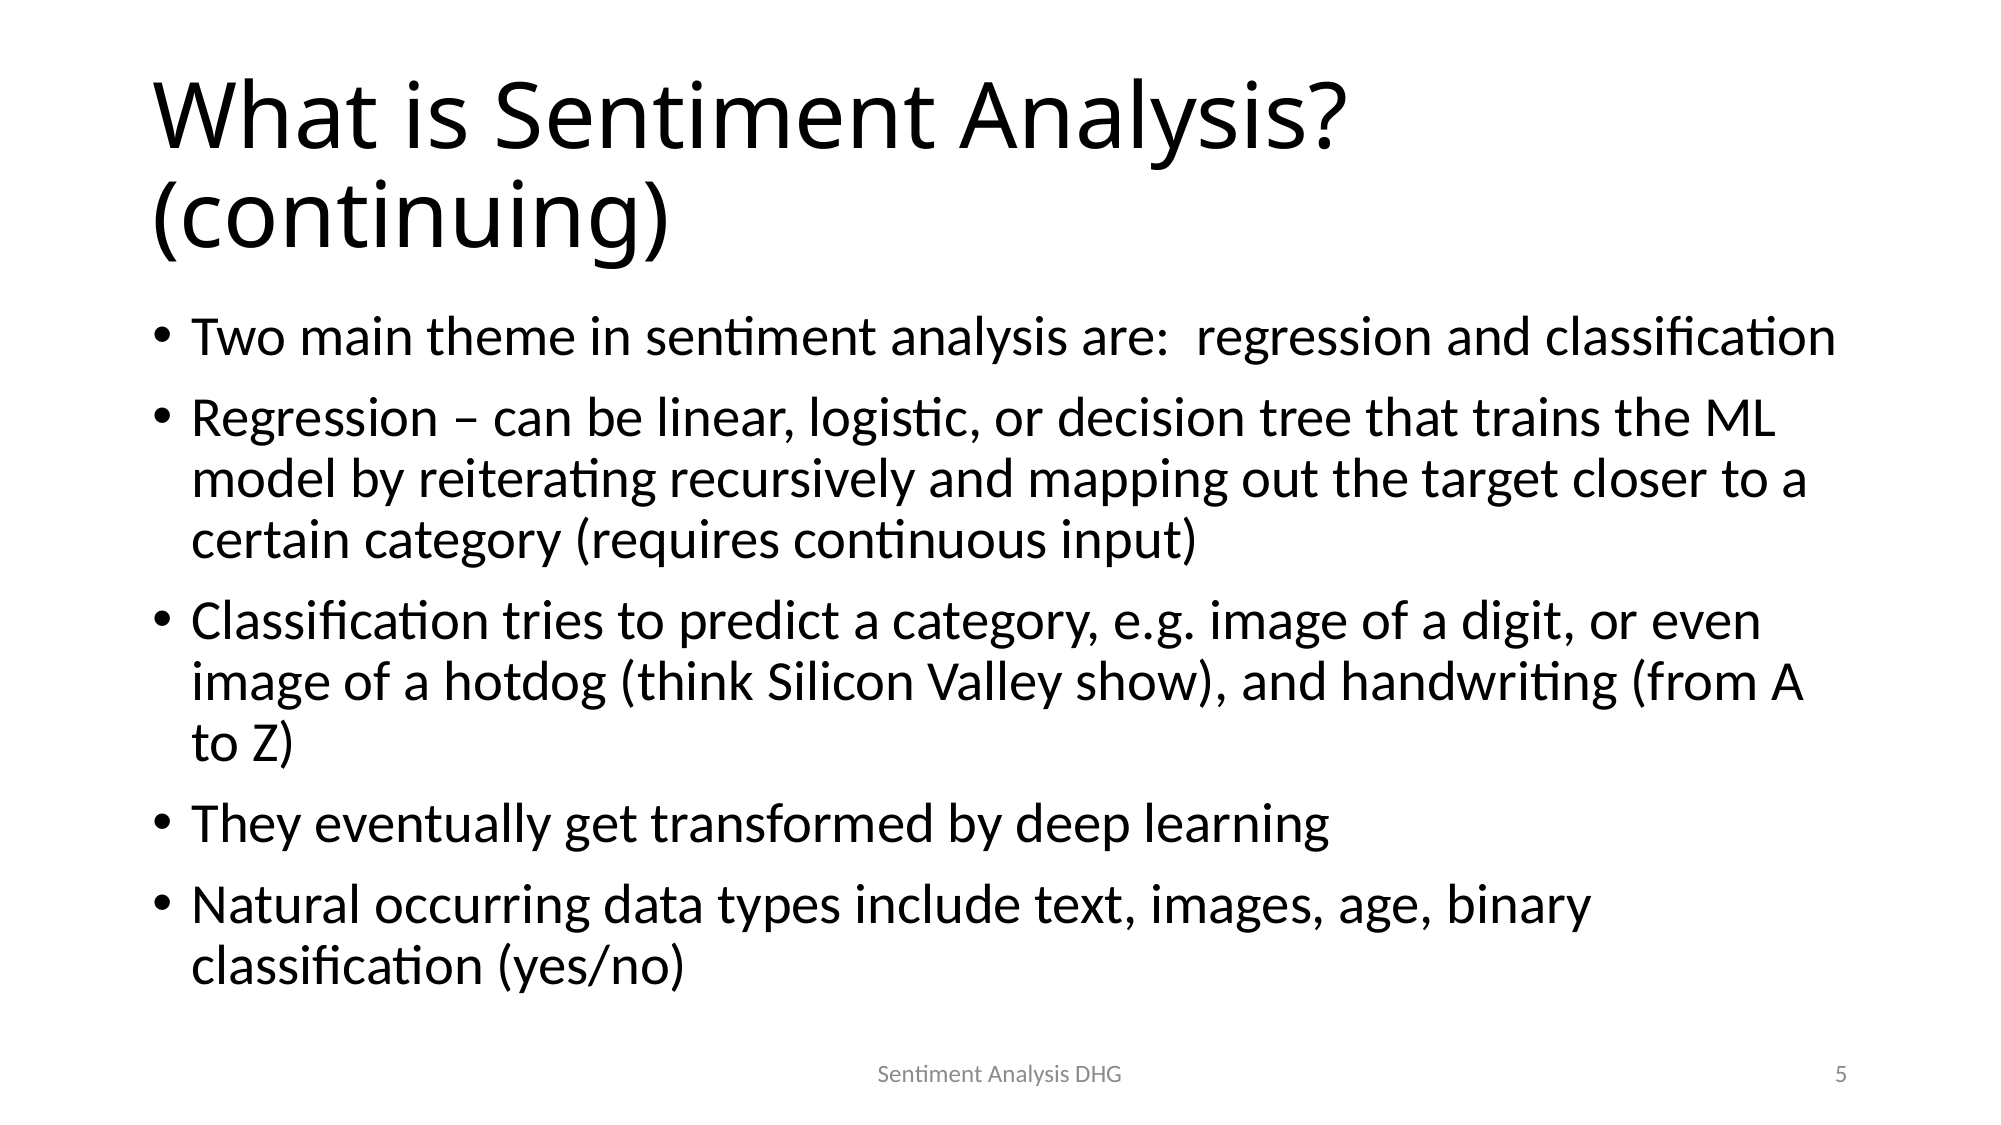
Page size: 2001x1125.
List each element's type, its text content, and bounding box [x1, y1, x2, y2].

list Two main theme in sentiment analysis are: regression and classification Regression – can be linear, logistic, or decision tree that trains the ML model by reiterating recursively and mapping out the target closer to a certain category (requires continuous input) Classification tries to predict a category, e.g. image of a digit, or even image of a hotdog (think Silicon Valley show), and handwriting (from A to Z) They eventually get transformed by deep learning Natural occurring data types include text, images, age, binary classification (yes/no) [137, 299, 1863, 1014]
footer Sentiment Analysis DHG [662, 1042, 1338, 1103]
slide_number 5 [1412, 1042, 1863, 1103]
title What is Sentiment Analysis? (continuing) [137, 59, 1863, 278]
